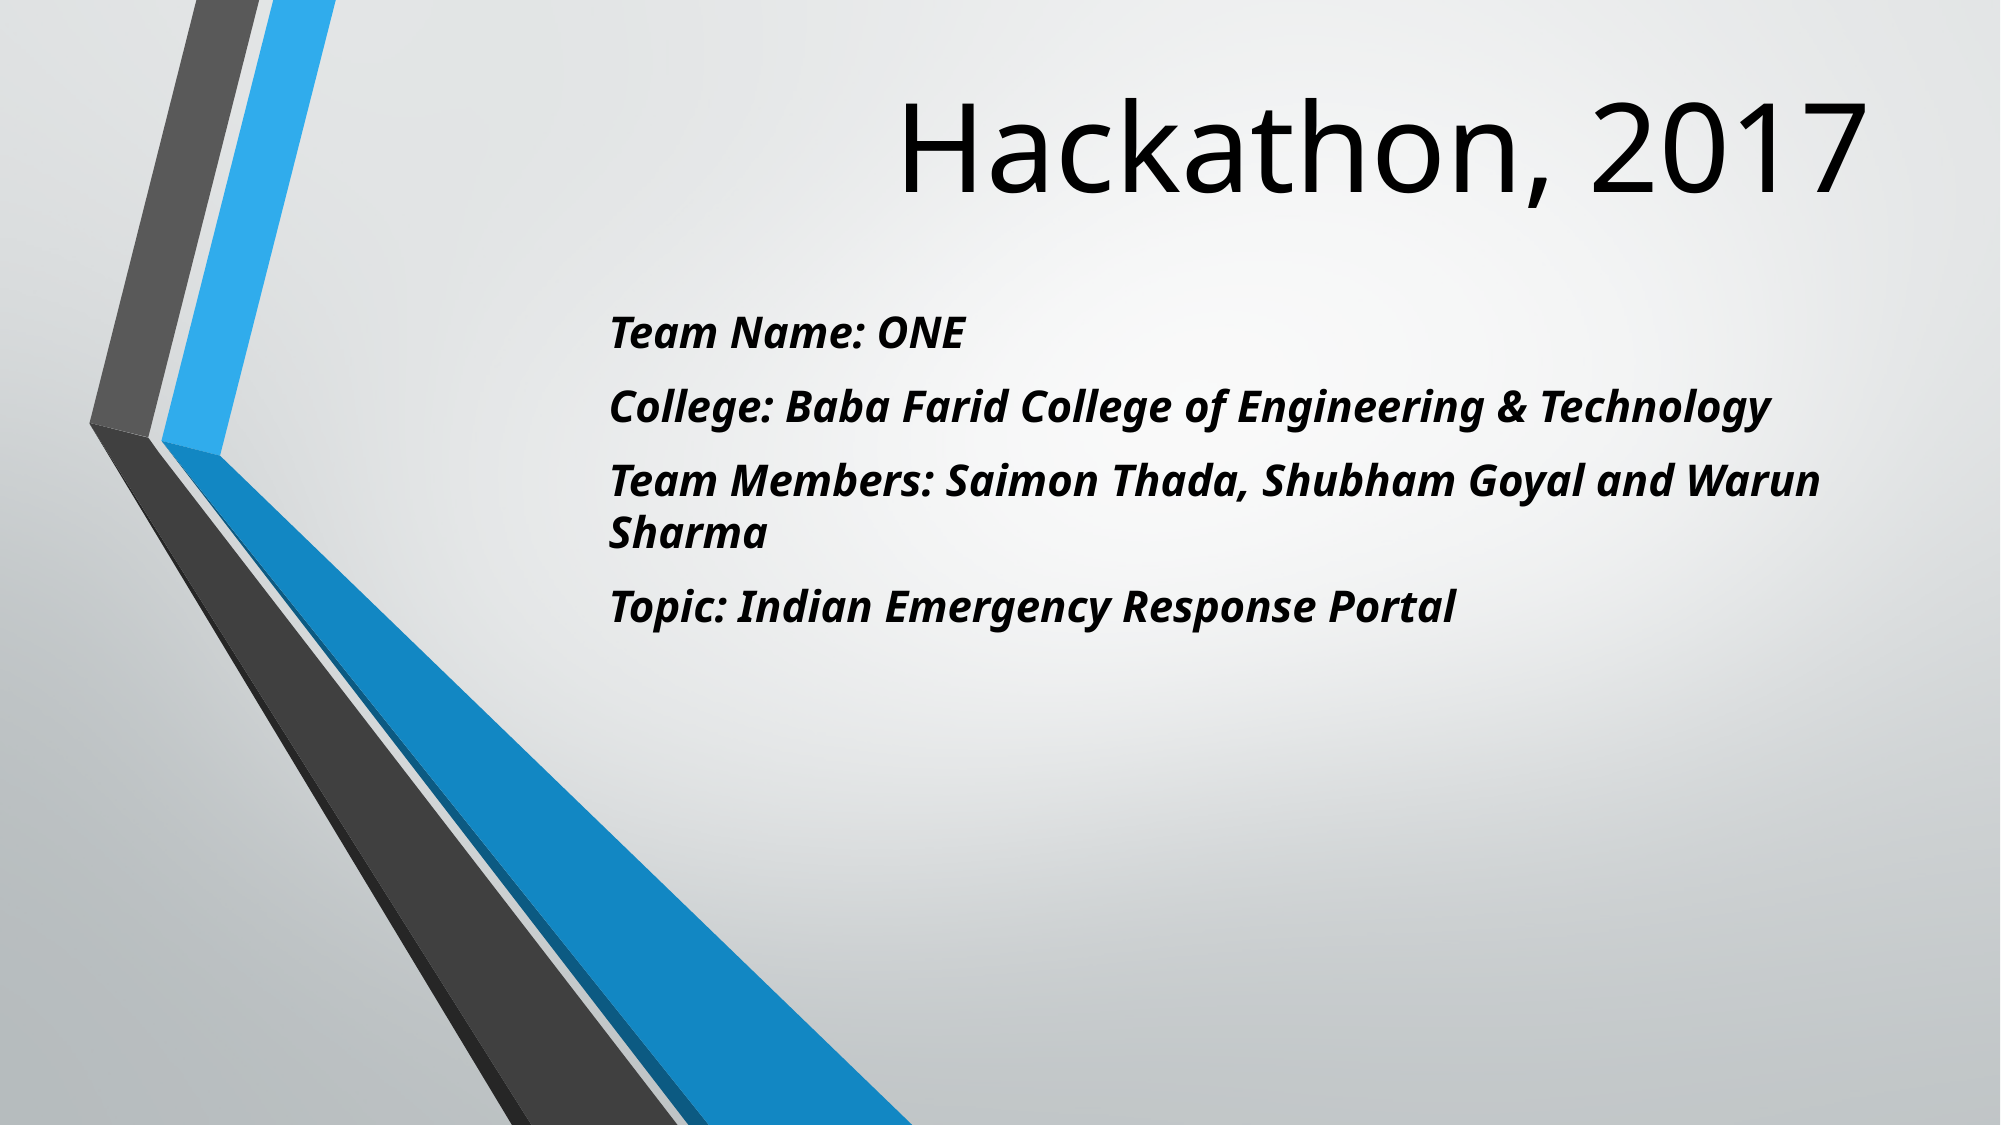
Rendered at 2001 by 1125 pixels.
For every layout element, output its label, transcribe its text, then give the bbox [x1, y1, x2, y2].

title Hackathon, 2017 [480, 61, 1887, 225]
subtitle Team Name: ONE College: Baba Farid College of Engineering & Technology Team Members: Saimon Thada, Shubham Goyal and Warun Sharma Topic: Indian Emergency Response Portal [593, 297, 1866, 650]
